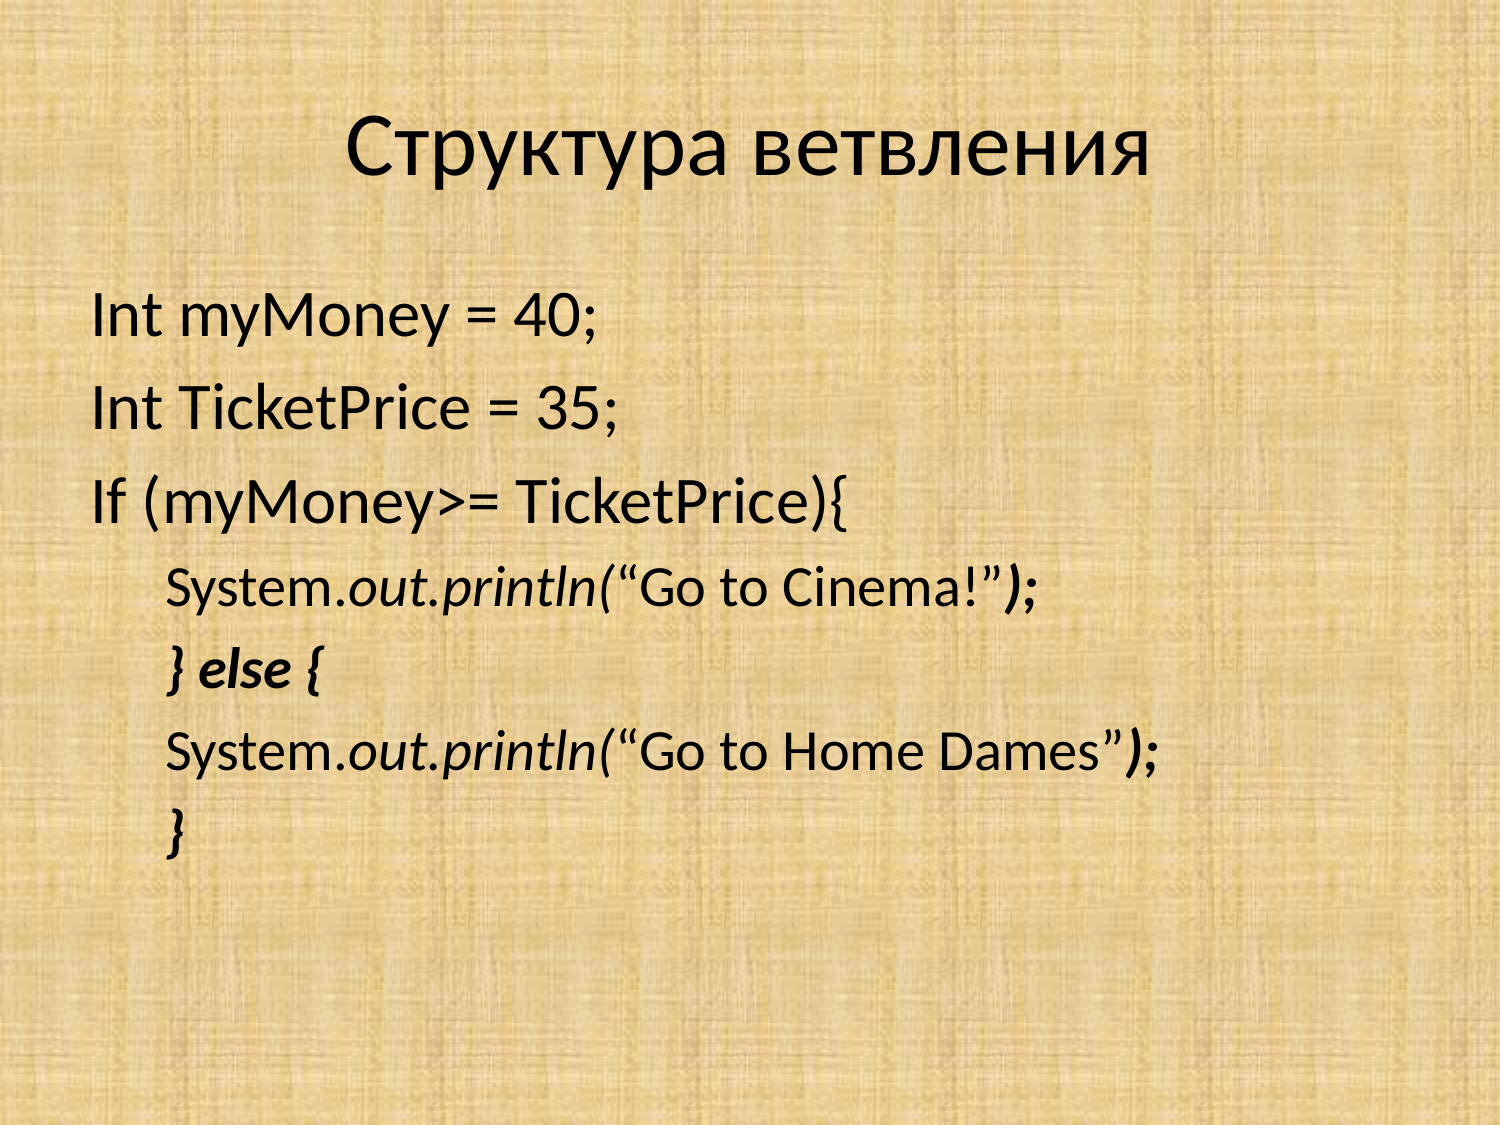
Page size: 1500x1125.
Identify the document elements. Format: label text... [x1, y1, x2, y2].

title Структура ветвления [75, 45, 1425, 233]
picture [0, 0, 1500, 1125]
list Int myMoney = 40; Int TicketPrice = 35; If (myMoney>= TicketPrice){ System.out.println(“Go to Cinema!”); } else { System.out.println(“Go to Home Dames”); } [75, 262, 1425, 1005]
